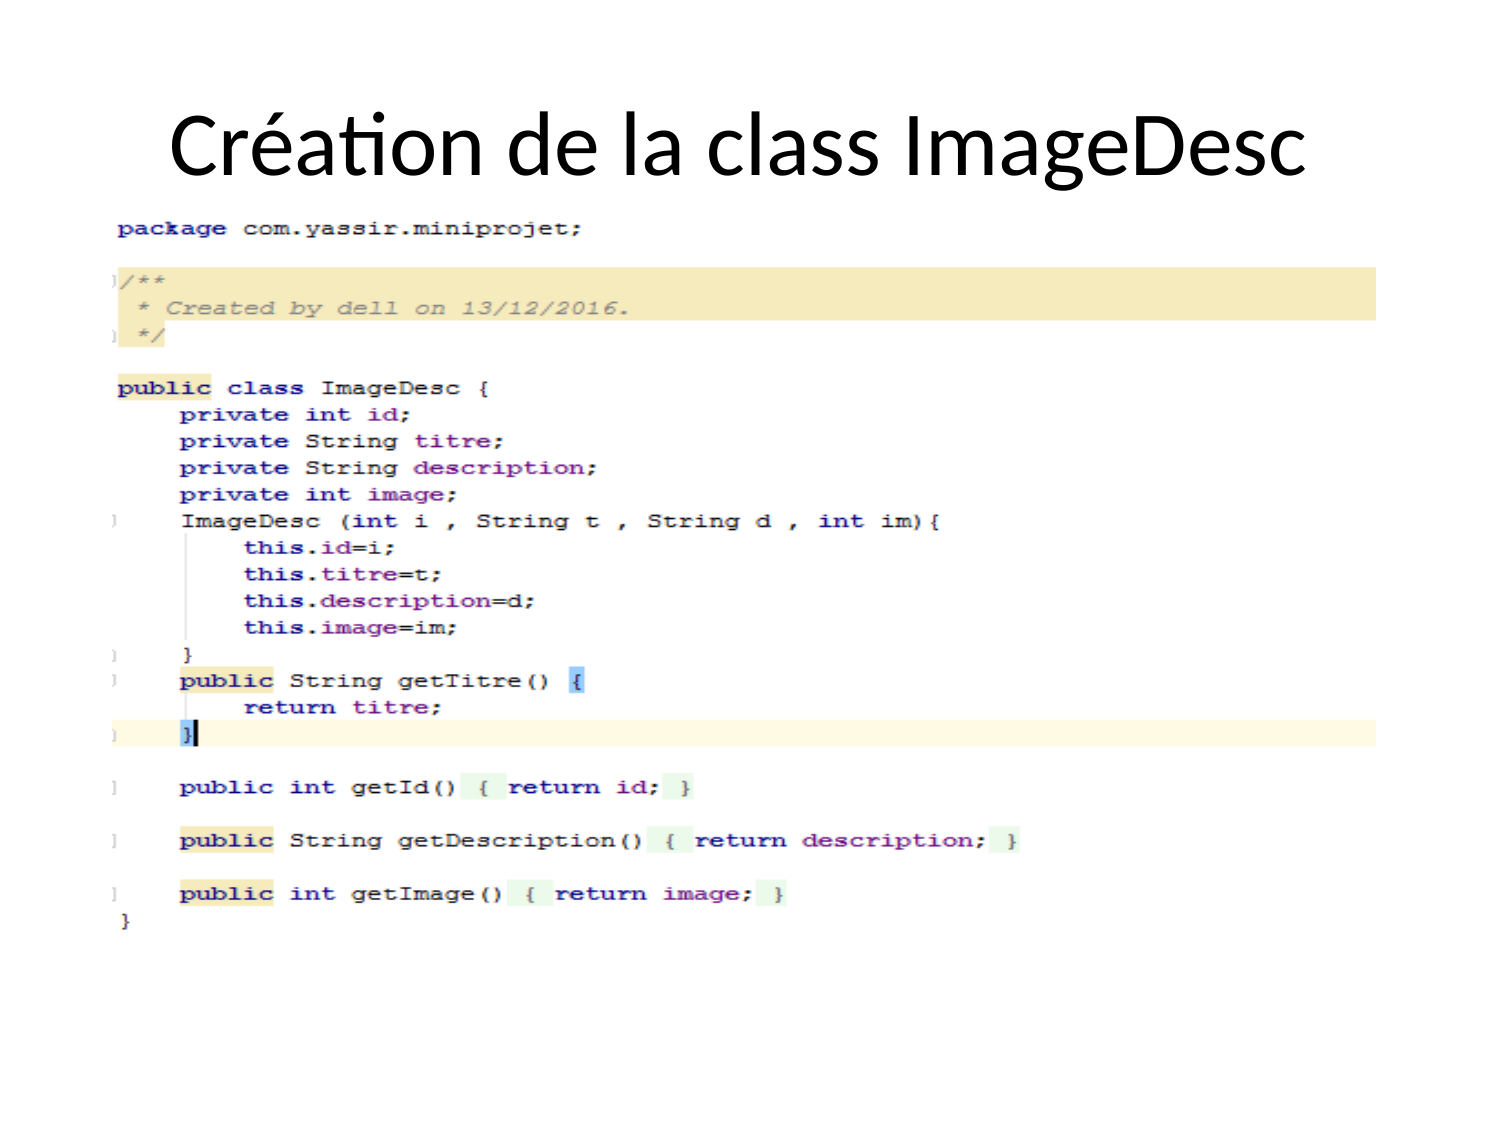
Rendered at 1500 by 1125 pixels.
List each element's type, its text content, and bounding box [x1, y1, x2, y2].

picture [111, 219, 1377, 1066]
title Création de la class ImageDesc [75, 45, 1425, 233]
